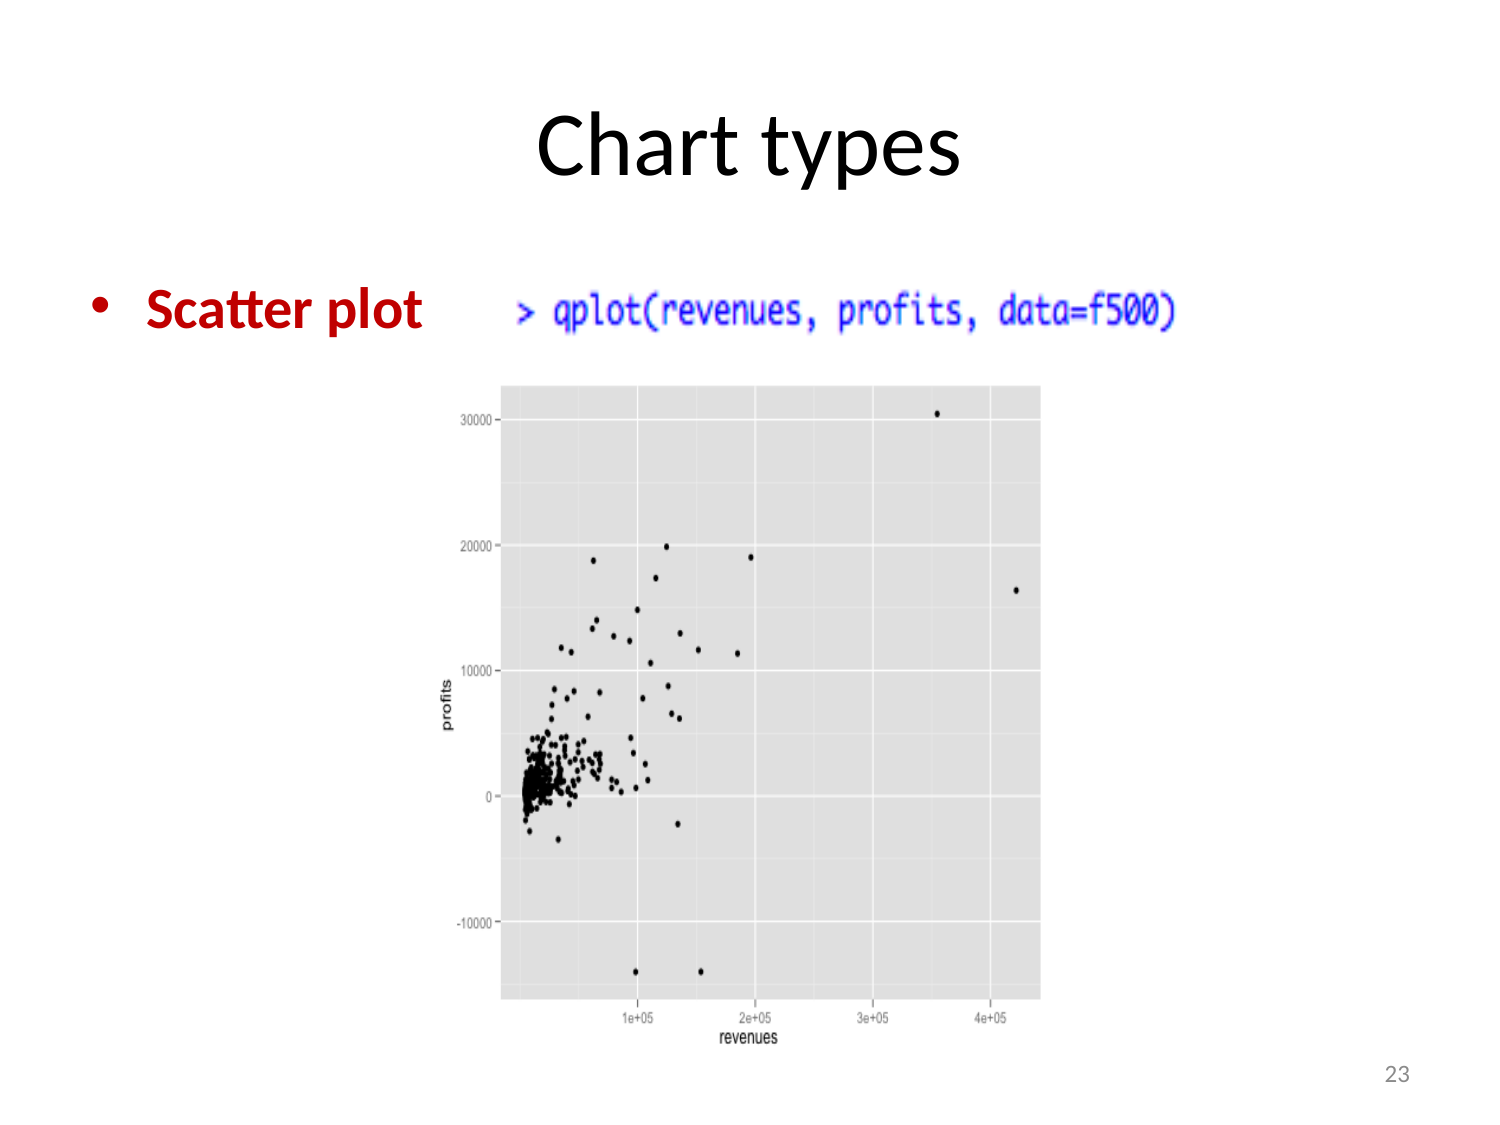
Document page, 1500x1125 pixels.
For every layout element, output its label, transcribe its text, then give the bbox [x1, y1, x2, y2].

list Scatter plot [75, 262, 1425, 1005]
title Chart types [75, 45, 1425, 233]
slide_number 23 [1074, 1042, 1425, 1103]
picture [423, 355, 1075, 1066]
picture [510, 281, 1187, 343]
